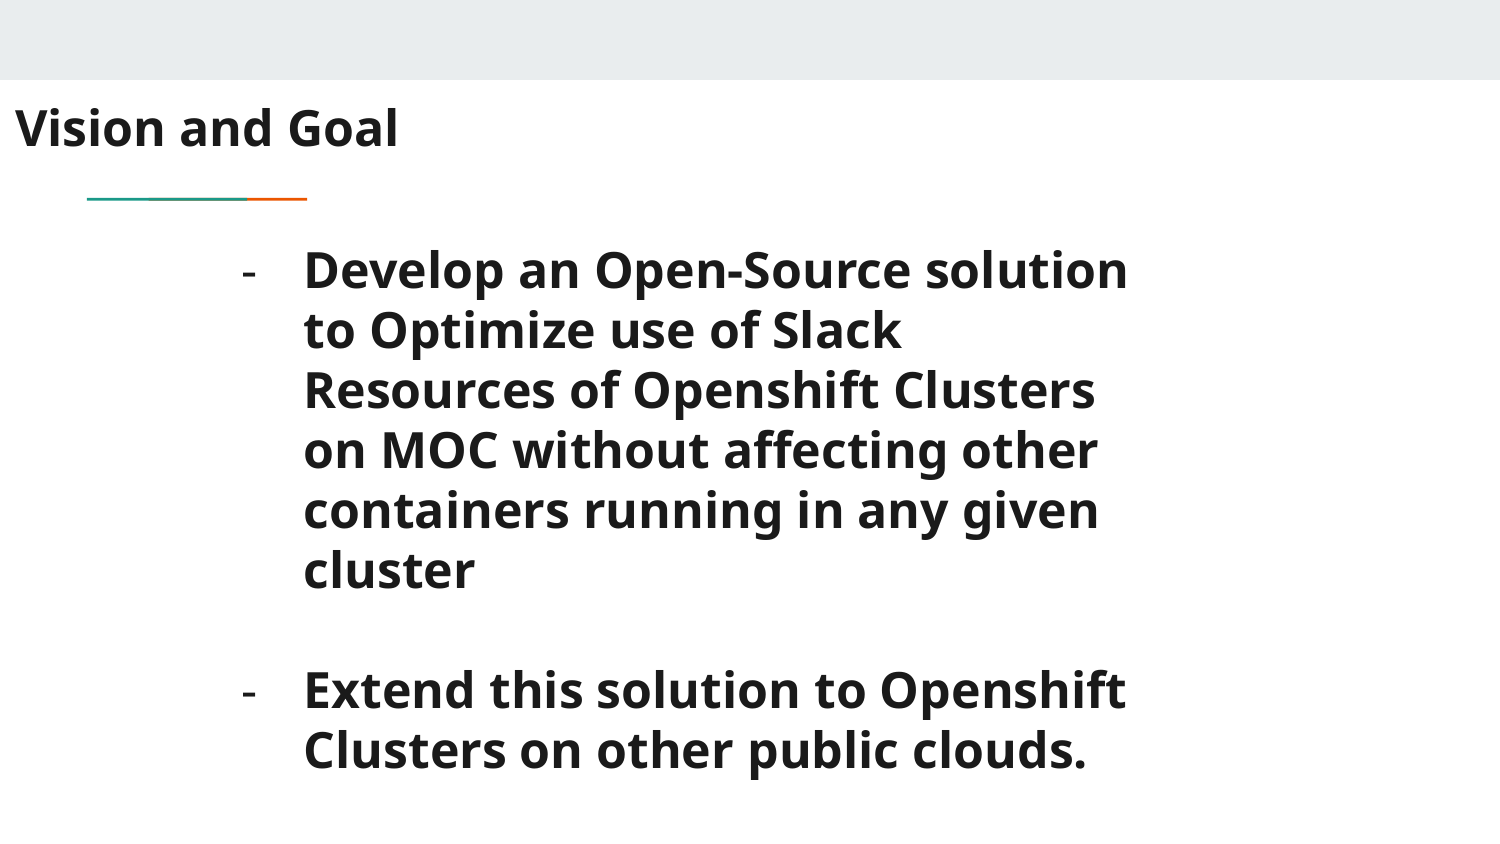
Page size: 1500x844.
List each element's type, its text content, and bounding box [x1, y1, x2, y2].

title Vision and Goal [0, 81, 1434, 170]
title Develop an Open-Source solution to Optimize use of Slack Resources of Openshift Clusters on MOC without affecting other containers running in any given cluster Extend this solution to Openshift Clusters on other public clouds. [213, 223, 1161, 829]
